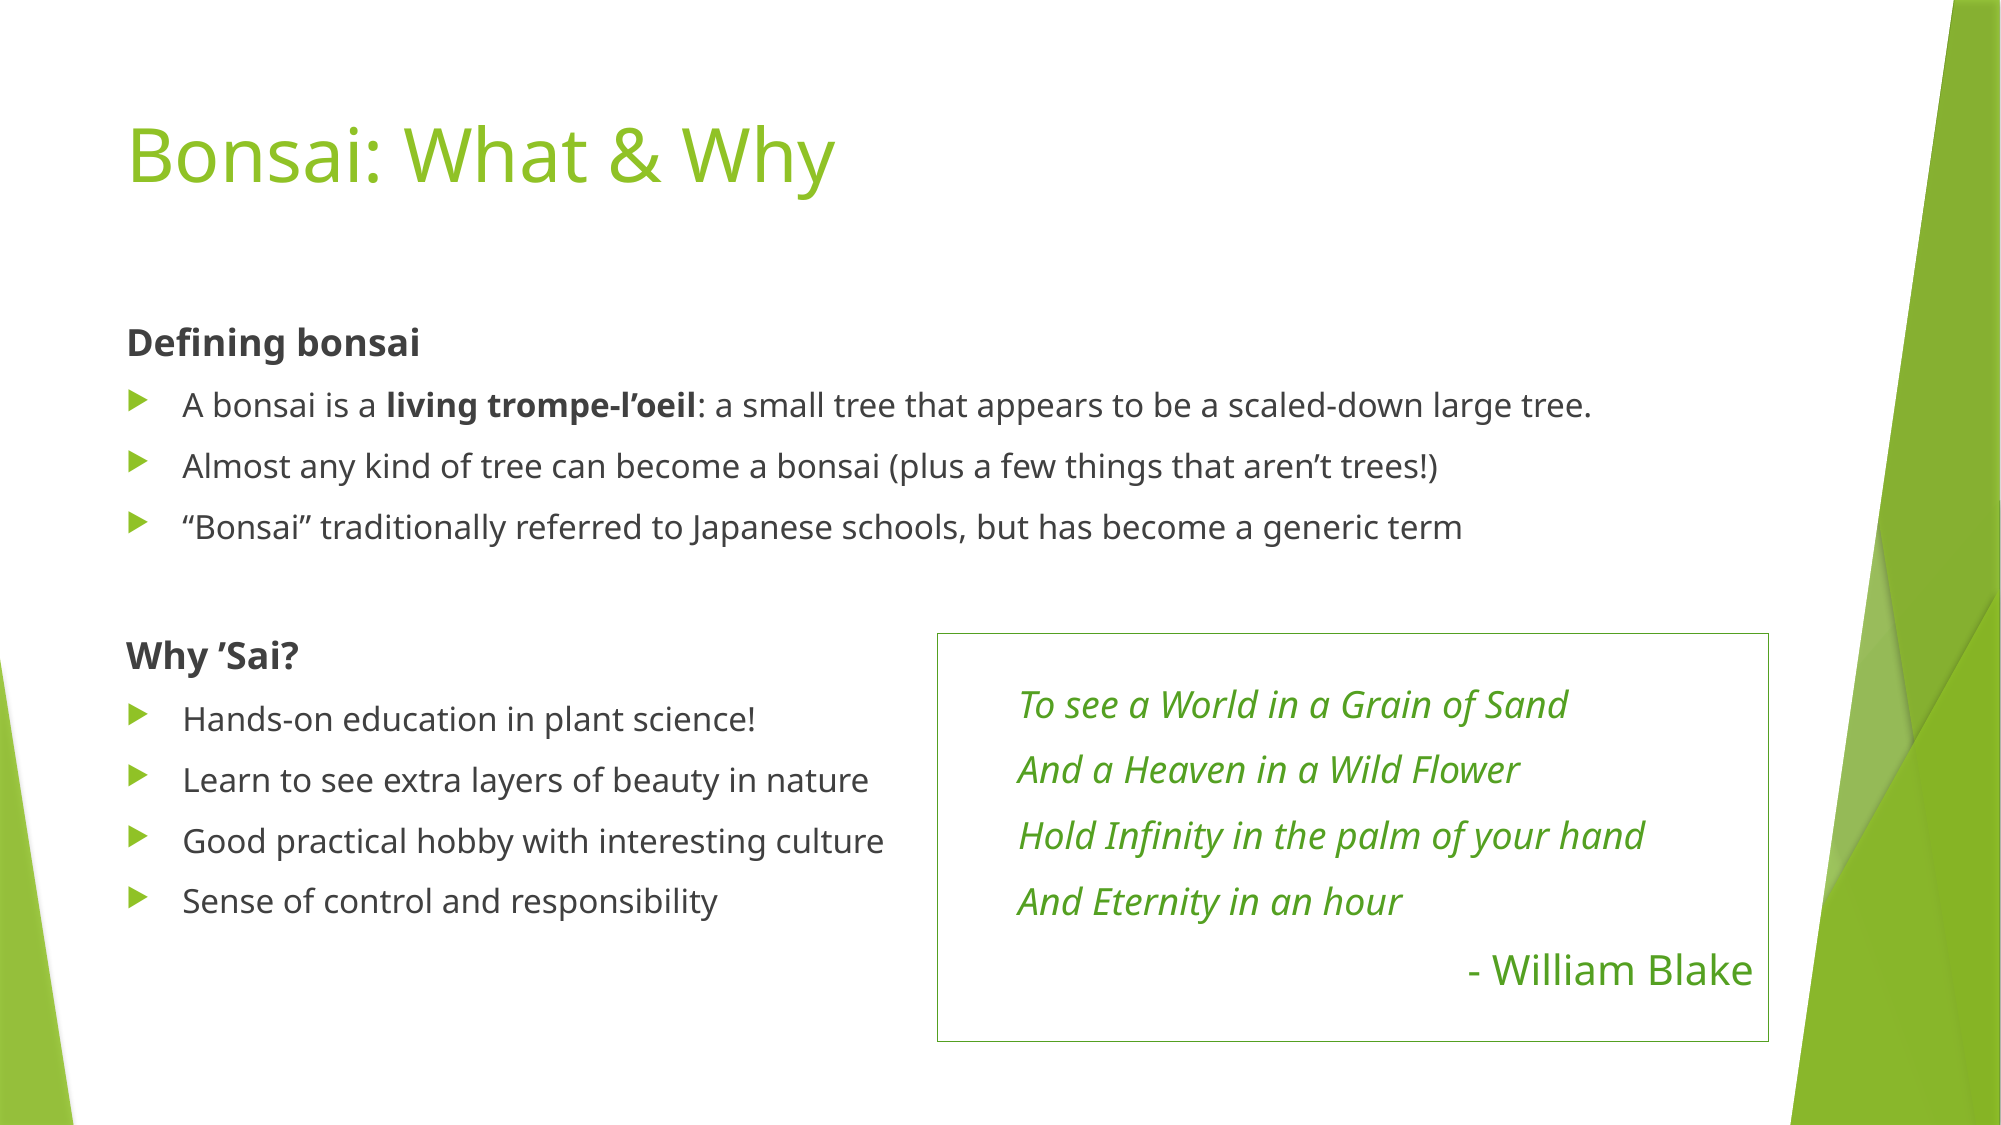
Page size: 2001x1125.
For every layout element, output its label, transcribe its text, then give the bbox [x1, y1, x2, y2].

title Bonsai: What & Why [111, 99, 1770, 289]
list Defining bonsai A bonsai is a living trompe-l’oeil: a small tree that appears to be a scaled-down large tree. Almost any kind of tree can become a bonsai (plus a few things that aren’t trees!) “Bonsai” traditionally referred to Japanese schools, but has become a generic term Why ’Sai? Hands-on education in plant science! Learn to see extra layers of beauty in nature Good practical hobby with interesting culture Sense of control and responsibility [111, 311, 1770, 1068]
text_box [1119, 0, 1954, 1125]
text_box To see a World in a Grain of Sand And a Heaven in a Wild Flower Hold Infinity in the palm of your hand And Eternity in an hour - William Blake [937, 633, 1769, 1042]
